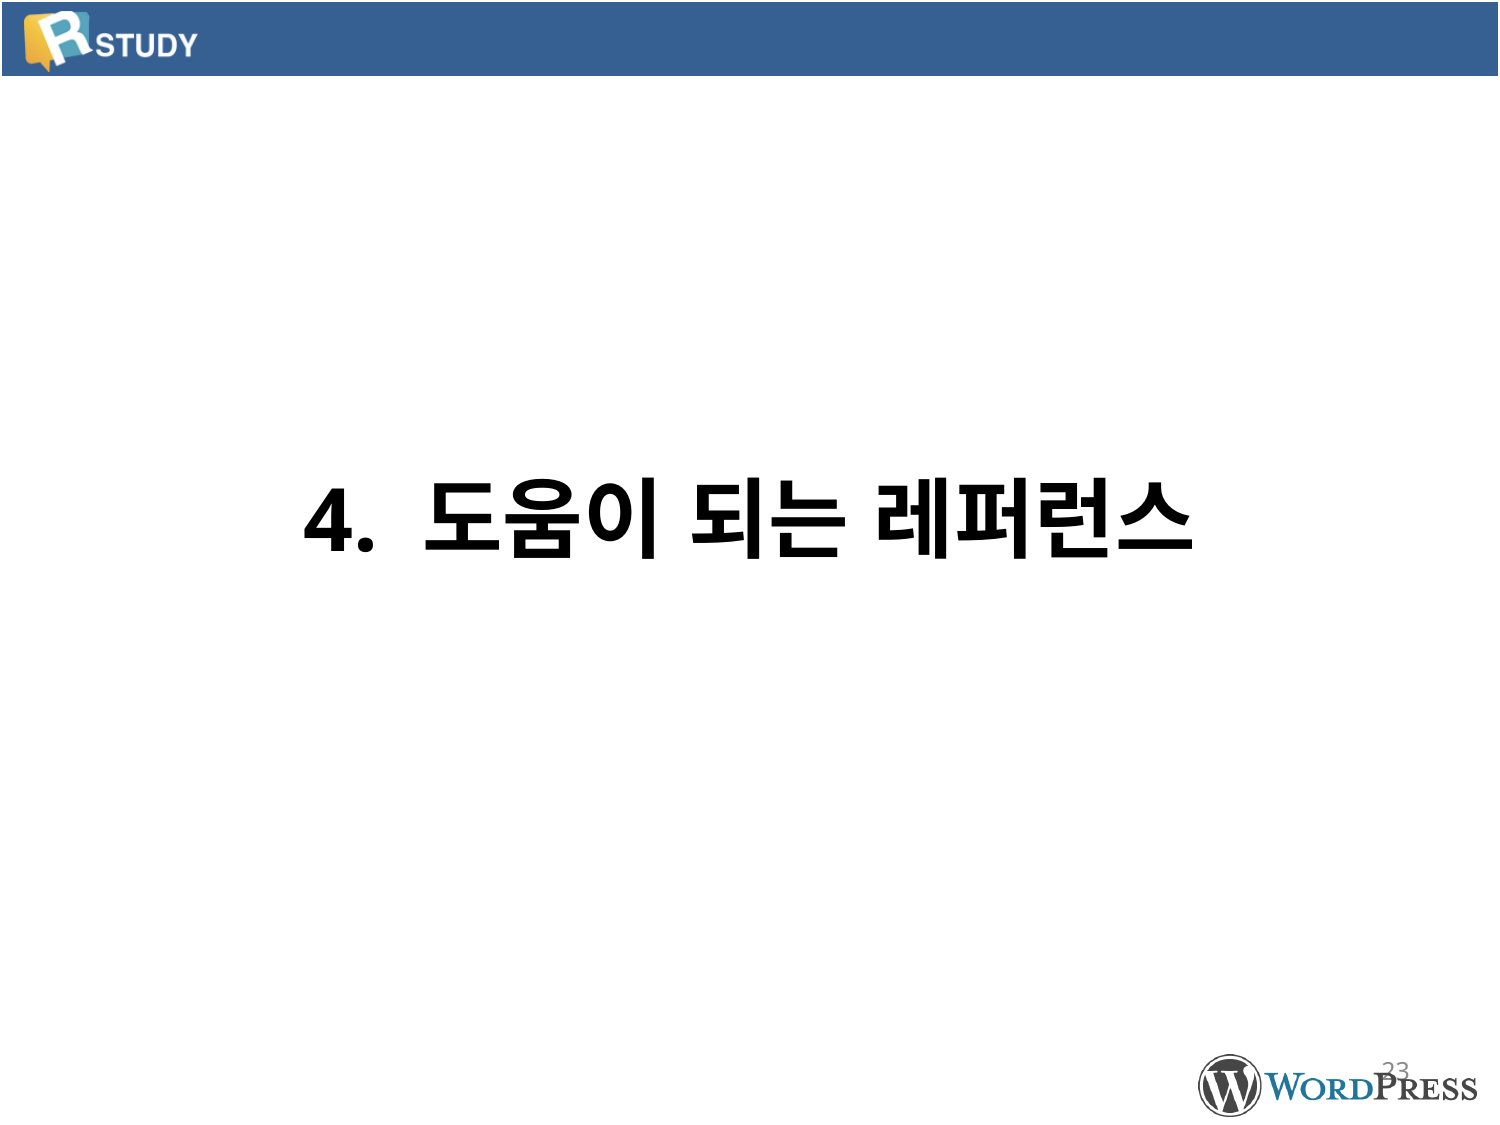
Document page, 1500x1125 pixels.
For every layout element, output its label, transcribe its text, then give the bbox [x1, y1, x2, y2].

picture [24, 11, 198, 72]
picture [1198, 1054, 1477, 1117]
text_box 4. 도움이 되는 레퍼런스 [288, 456, 1211, 576]
slide_number 23 [1074, 1042, 1425, 1103]
